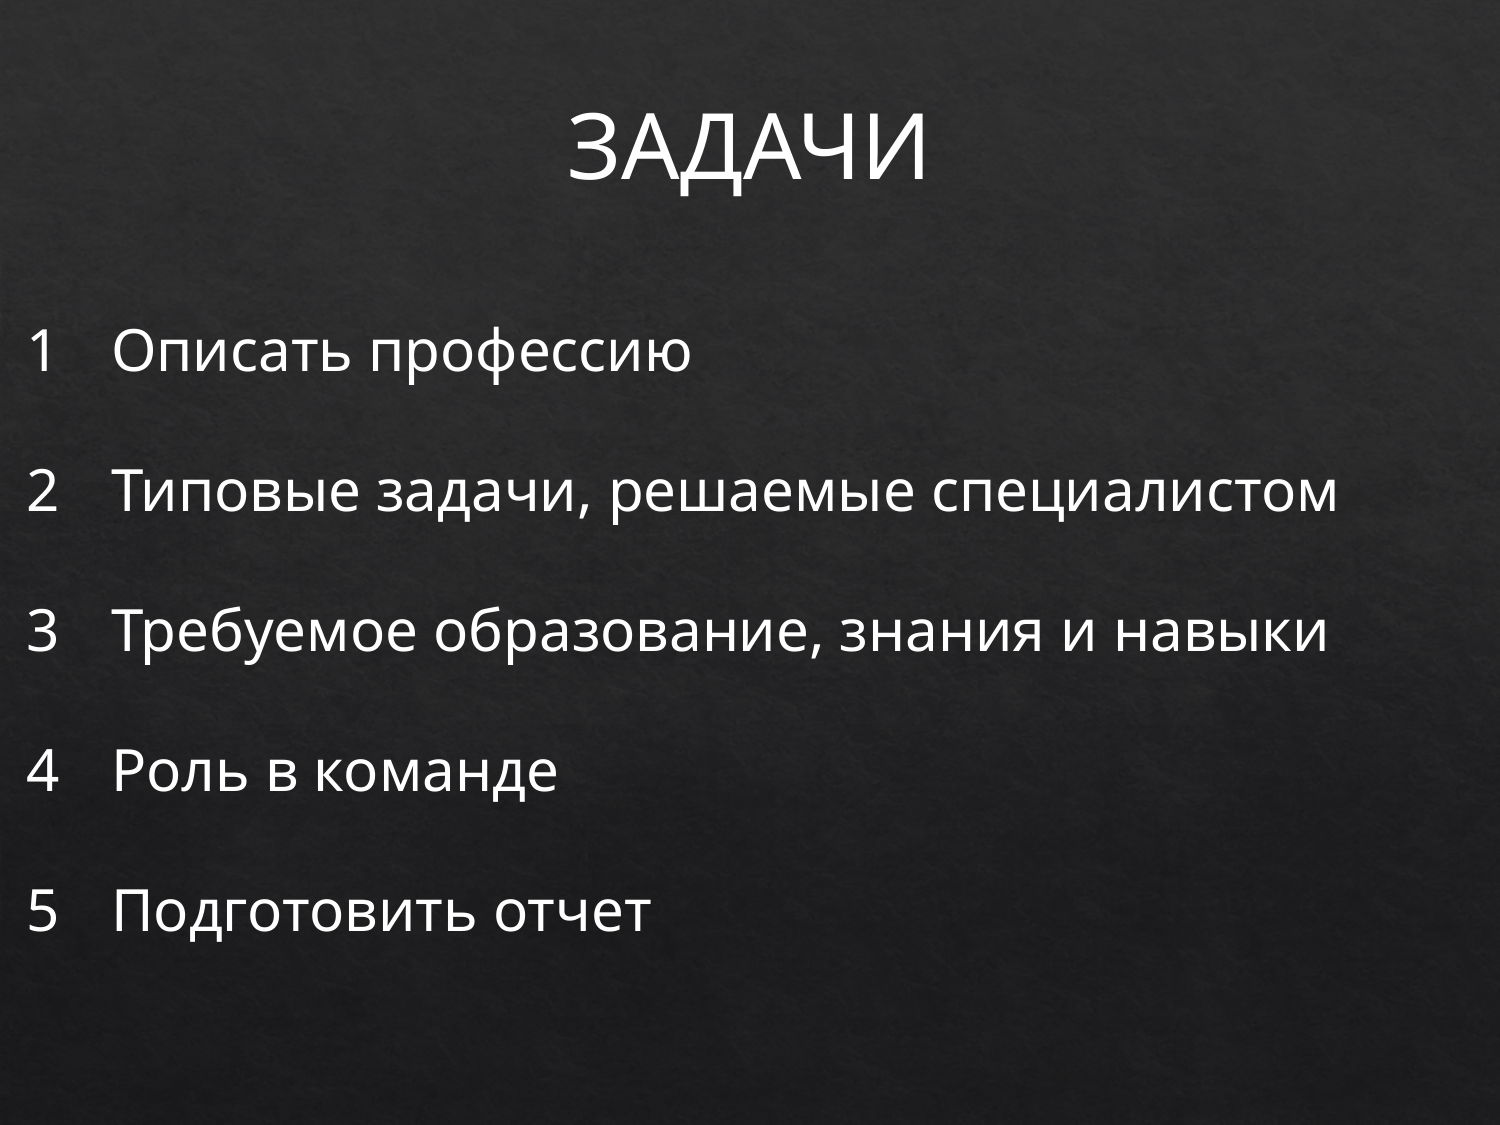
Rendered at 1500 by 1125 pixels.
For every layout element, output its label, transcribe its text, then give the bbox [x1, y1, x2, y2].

text_box ЗАДАЧИ [74, 48, 1425, 237]
text_box Описать профессию Типовые задачи, решаемые специалистом Требуемое образование, знания и навыки Роль в команде Подготовить отчет [12, 235, 1356, 950]
